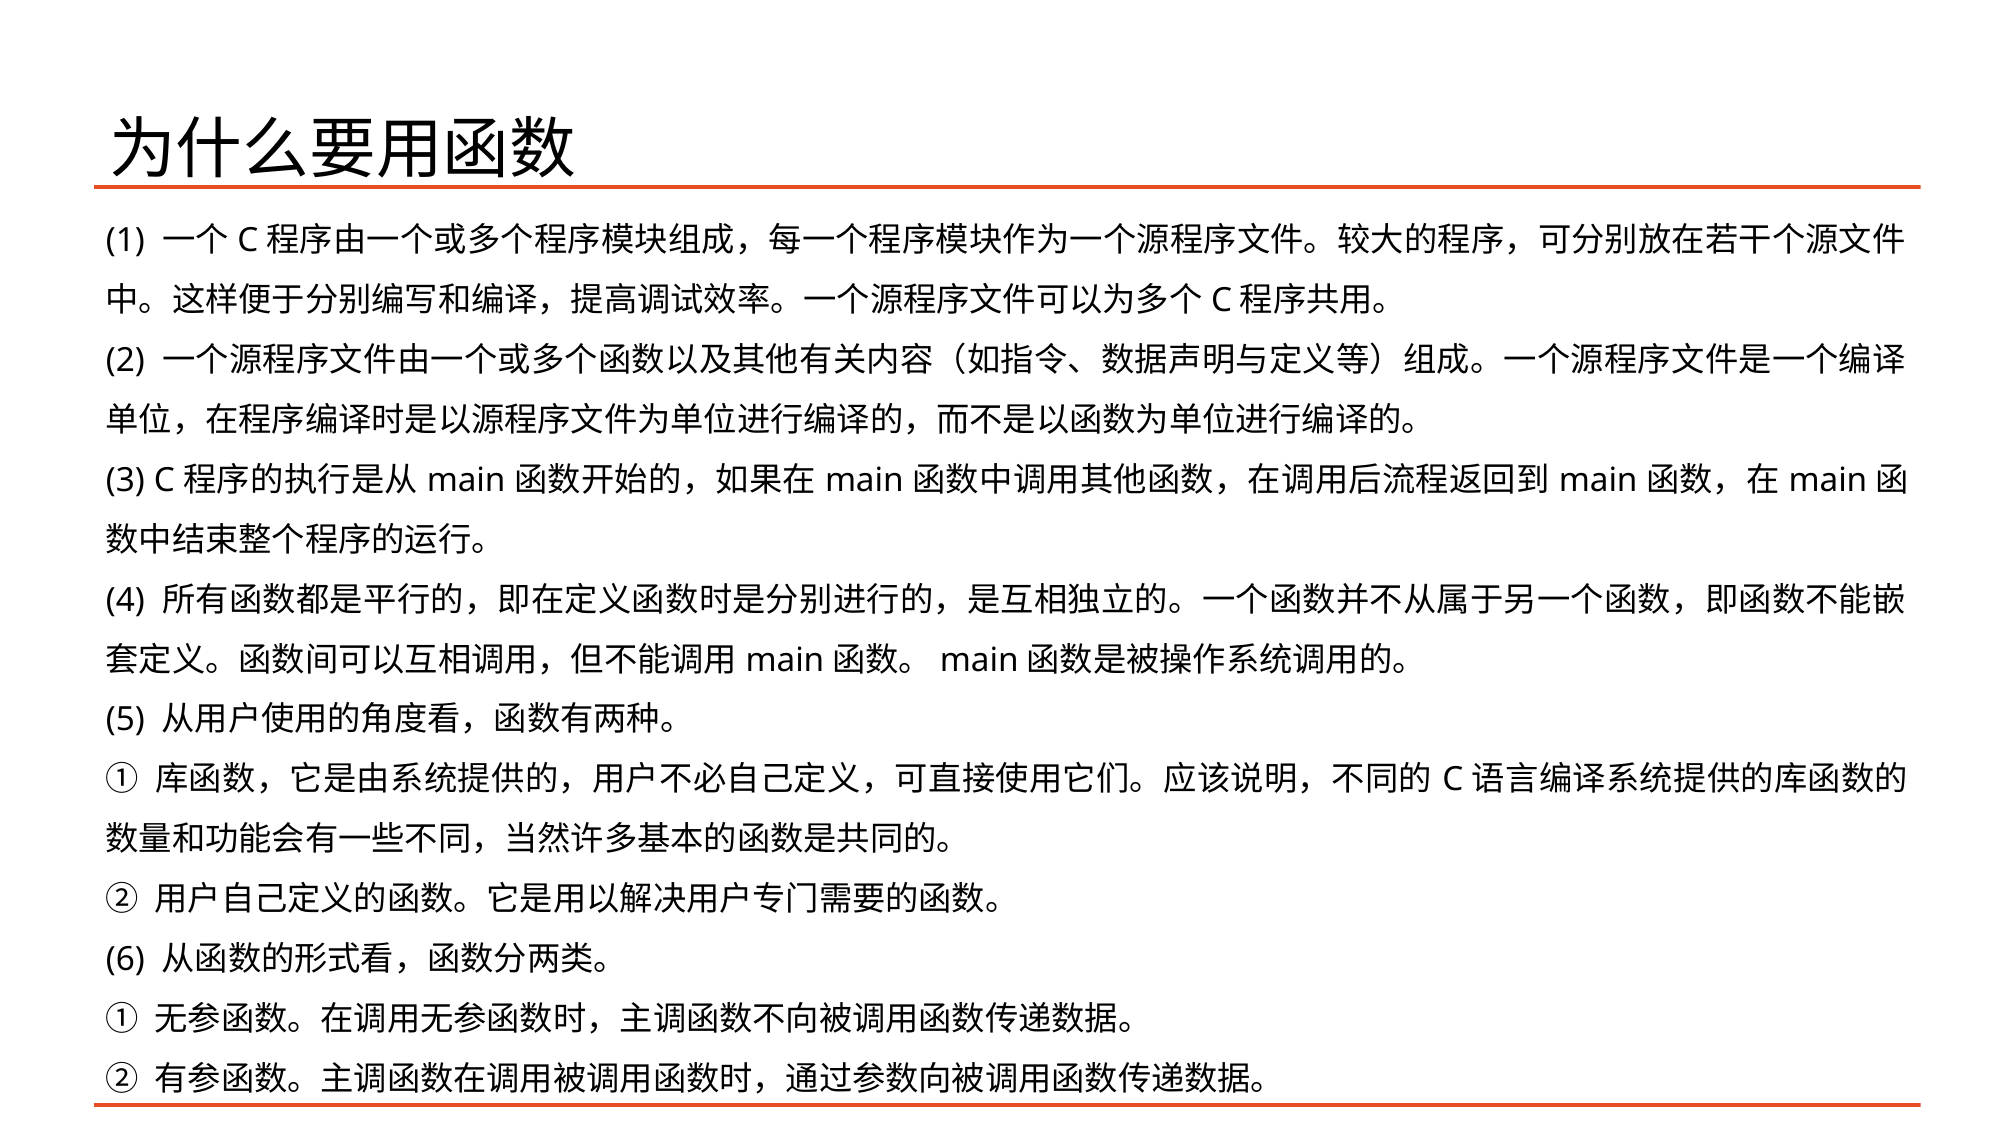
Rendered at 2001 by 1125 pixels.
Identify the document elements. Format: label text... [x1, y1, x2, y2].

title 为什么要用函数 [94, 188, 1820, 261]
title 为什么要用函数 [94, 42, 1820, 186]
